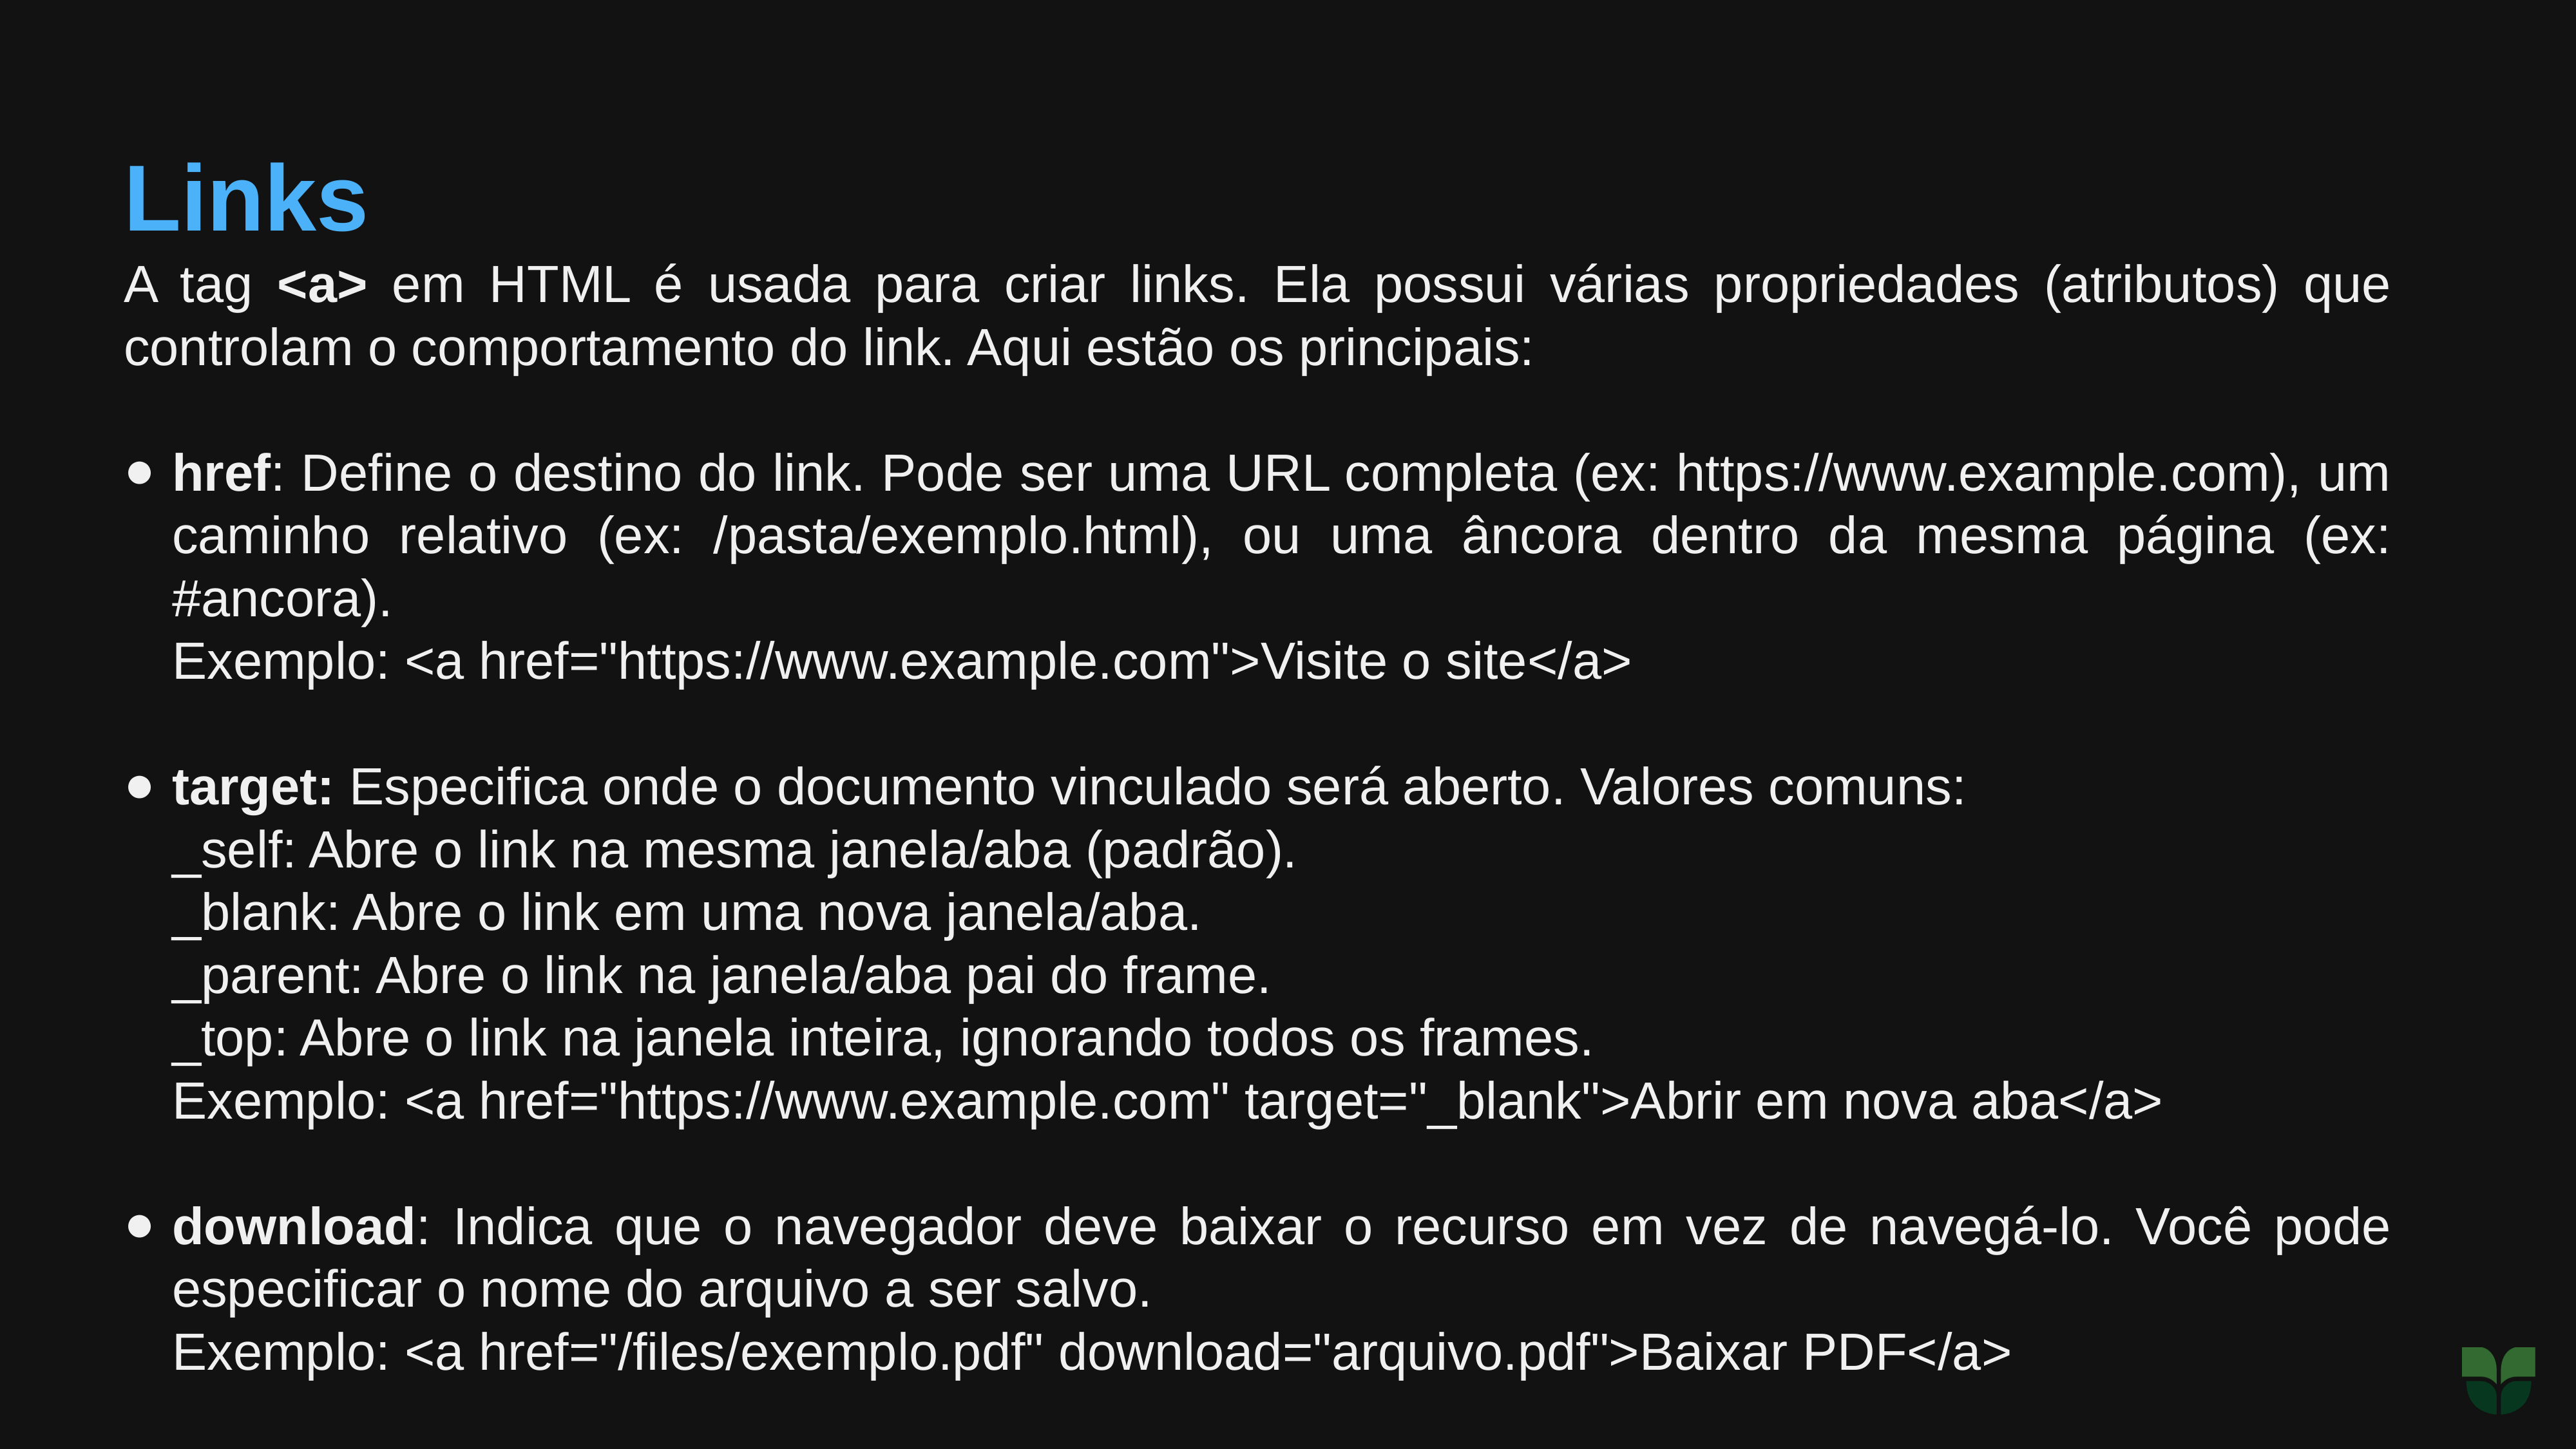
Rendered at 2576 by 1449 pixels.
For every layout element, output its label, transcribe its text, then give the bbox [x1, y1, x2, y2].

text_box Links [114, 76, 2463, 255]
picture [2461, 1347, 2538, 1416]
text_box A tag <a> em HTML é usada para criar links. Ela possui várias propriedades (atributos) que controlam o comportamento do link. Aqui estão os principais: href: Define o destino do link. Pode ser uma URL completa (ex: https://www.example.com), um caminho relativo (ex: /pasta/exemplo.html), ou uma âncora dentro da mesma página (ex: #ancora). Exemplo: <a href="https://www.example.com">Visite o site</a> target: Especifica onde o documento vinculado será aberto. Valores comuns: _self: Abre o link na mesma janela/aba (padrão). _blank: Abre o link em uma nova janela/aba. _parent: Abre o link na janela/aba pai do frame. _top: Abre o link na janela inteira, ignorando todos os frames. Exemplo: <a href="https://www.example.com" target="_blank">Abrir em nova aba</a> download: Indica que o navegador deve baixar o recurso em vez de navegá-lo. Você pode especificar o nome do arquivo a ser salvo. Exemplo: <a href="/files/exemplo.pdf" download="arquivo.pdf">Baixar PDF</a> [114, 240, 2403, 1390]
